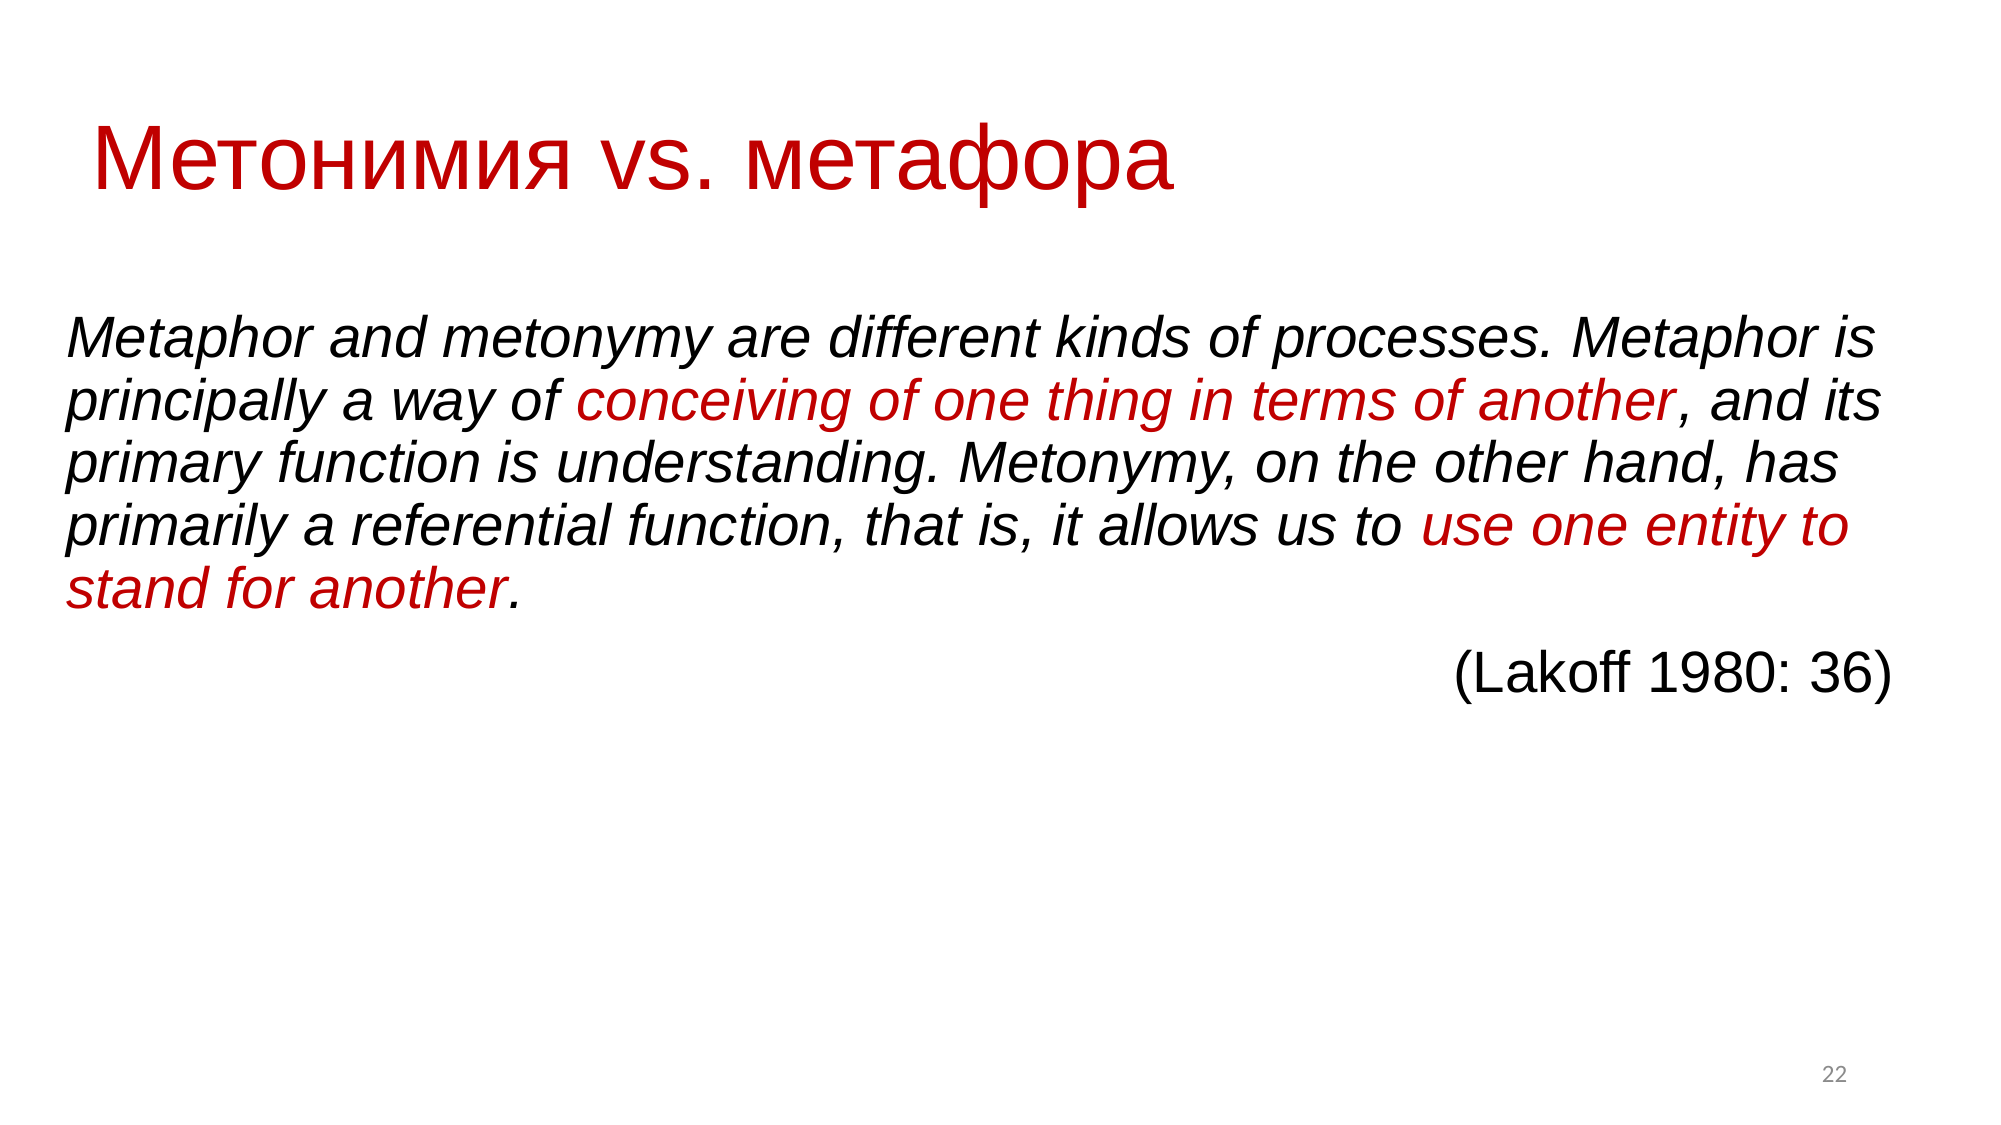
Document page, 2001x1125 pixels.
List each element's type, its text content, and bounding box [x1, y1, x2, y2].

title Метонимия vs. метафора [76, 50, 1802, 269]
slide_number 22 [1412, 1042, 1863, 1103]
list Metaphor and metonymy are different kinds of processes. Metaphor is principally a way of conceiving of one thing in terms of another, and its primary function is understanding. Metonymy, on the other hand, has primarily a referential function, that is, it allows us to use one entity to stand for another. (Lakoff 1980: 36) [51, 299, 1910, 1088]
